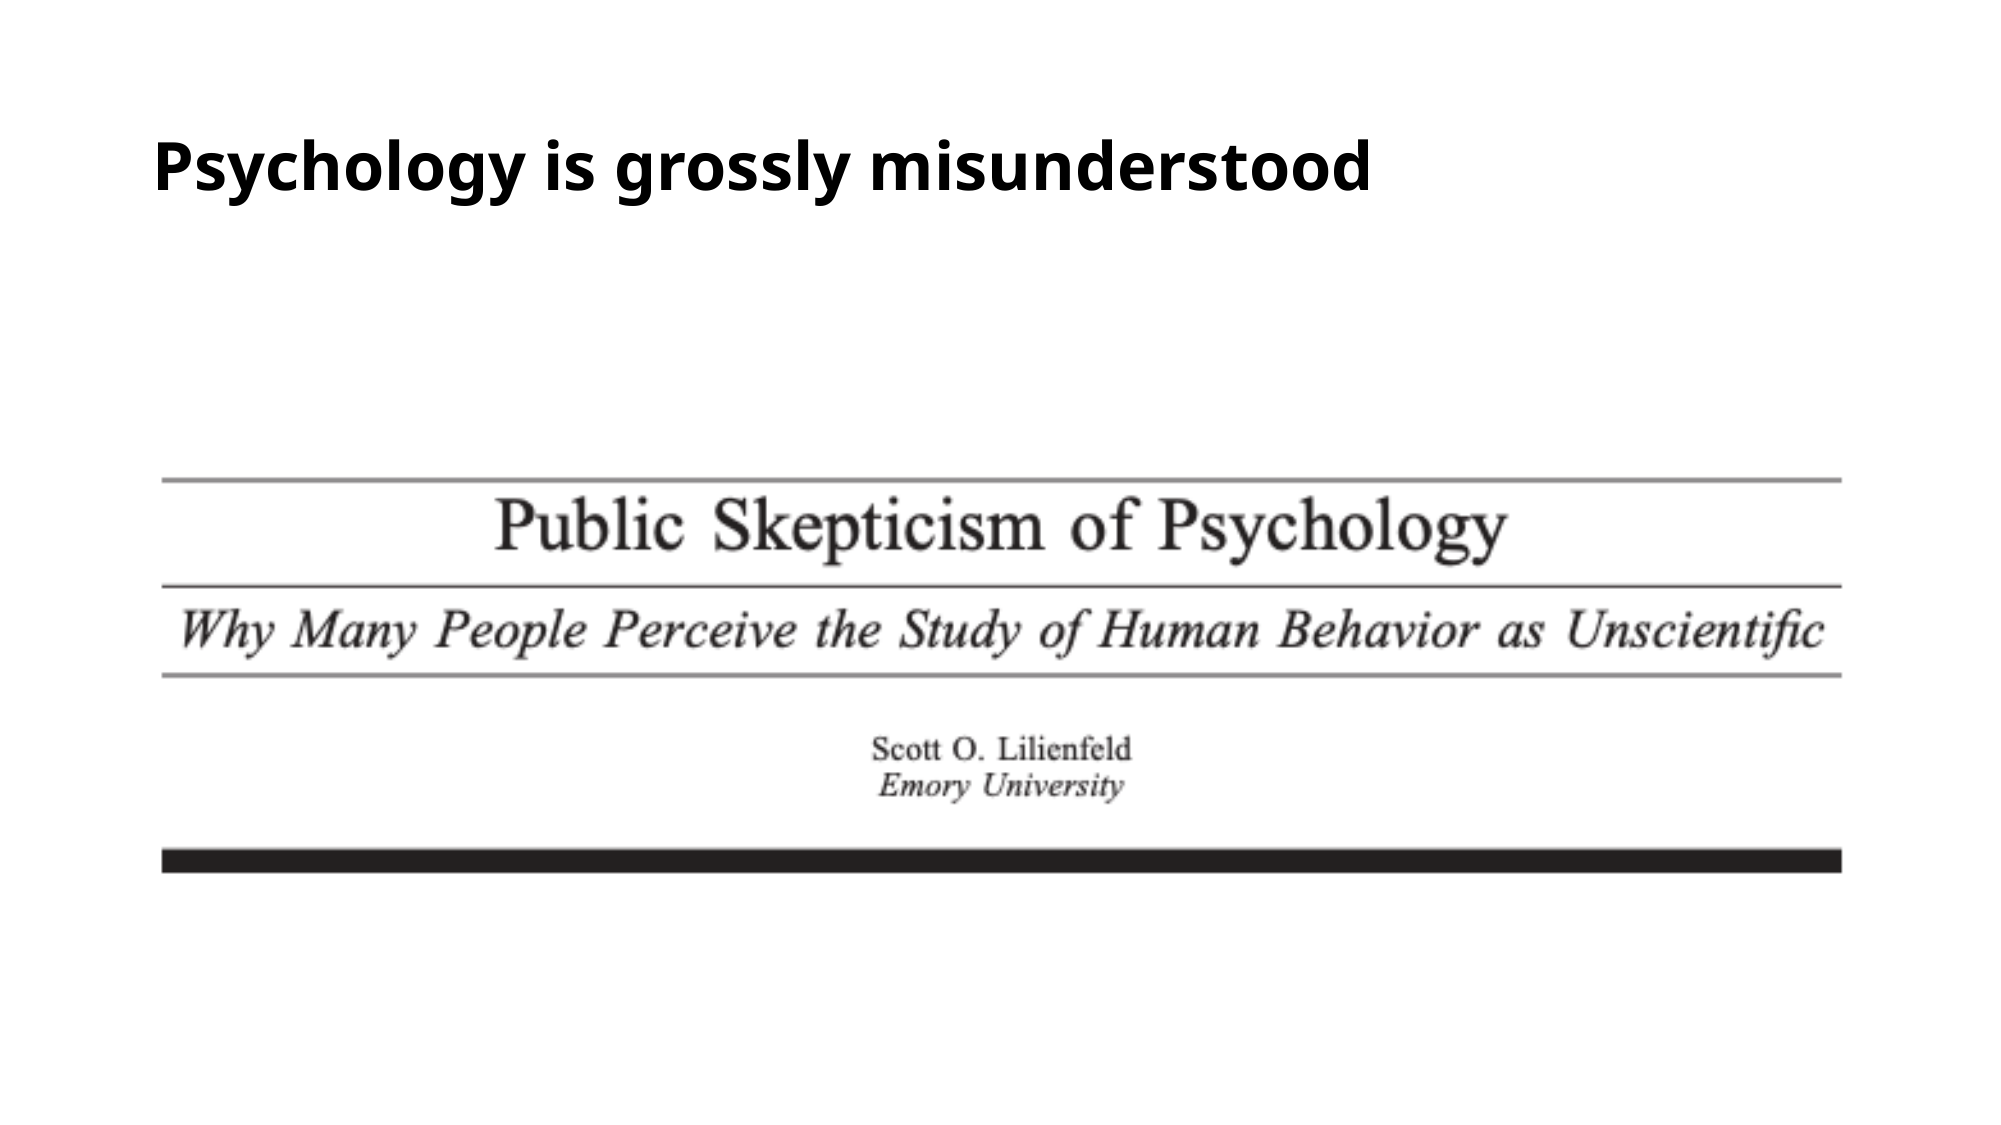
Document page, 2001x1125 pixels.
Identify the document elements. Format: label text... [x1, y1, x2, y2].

picture [137, 422, 1863, 884]
title Psychology is grossly misunderstood [137, 59, 1779, 278]
